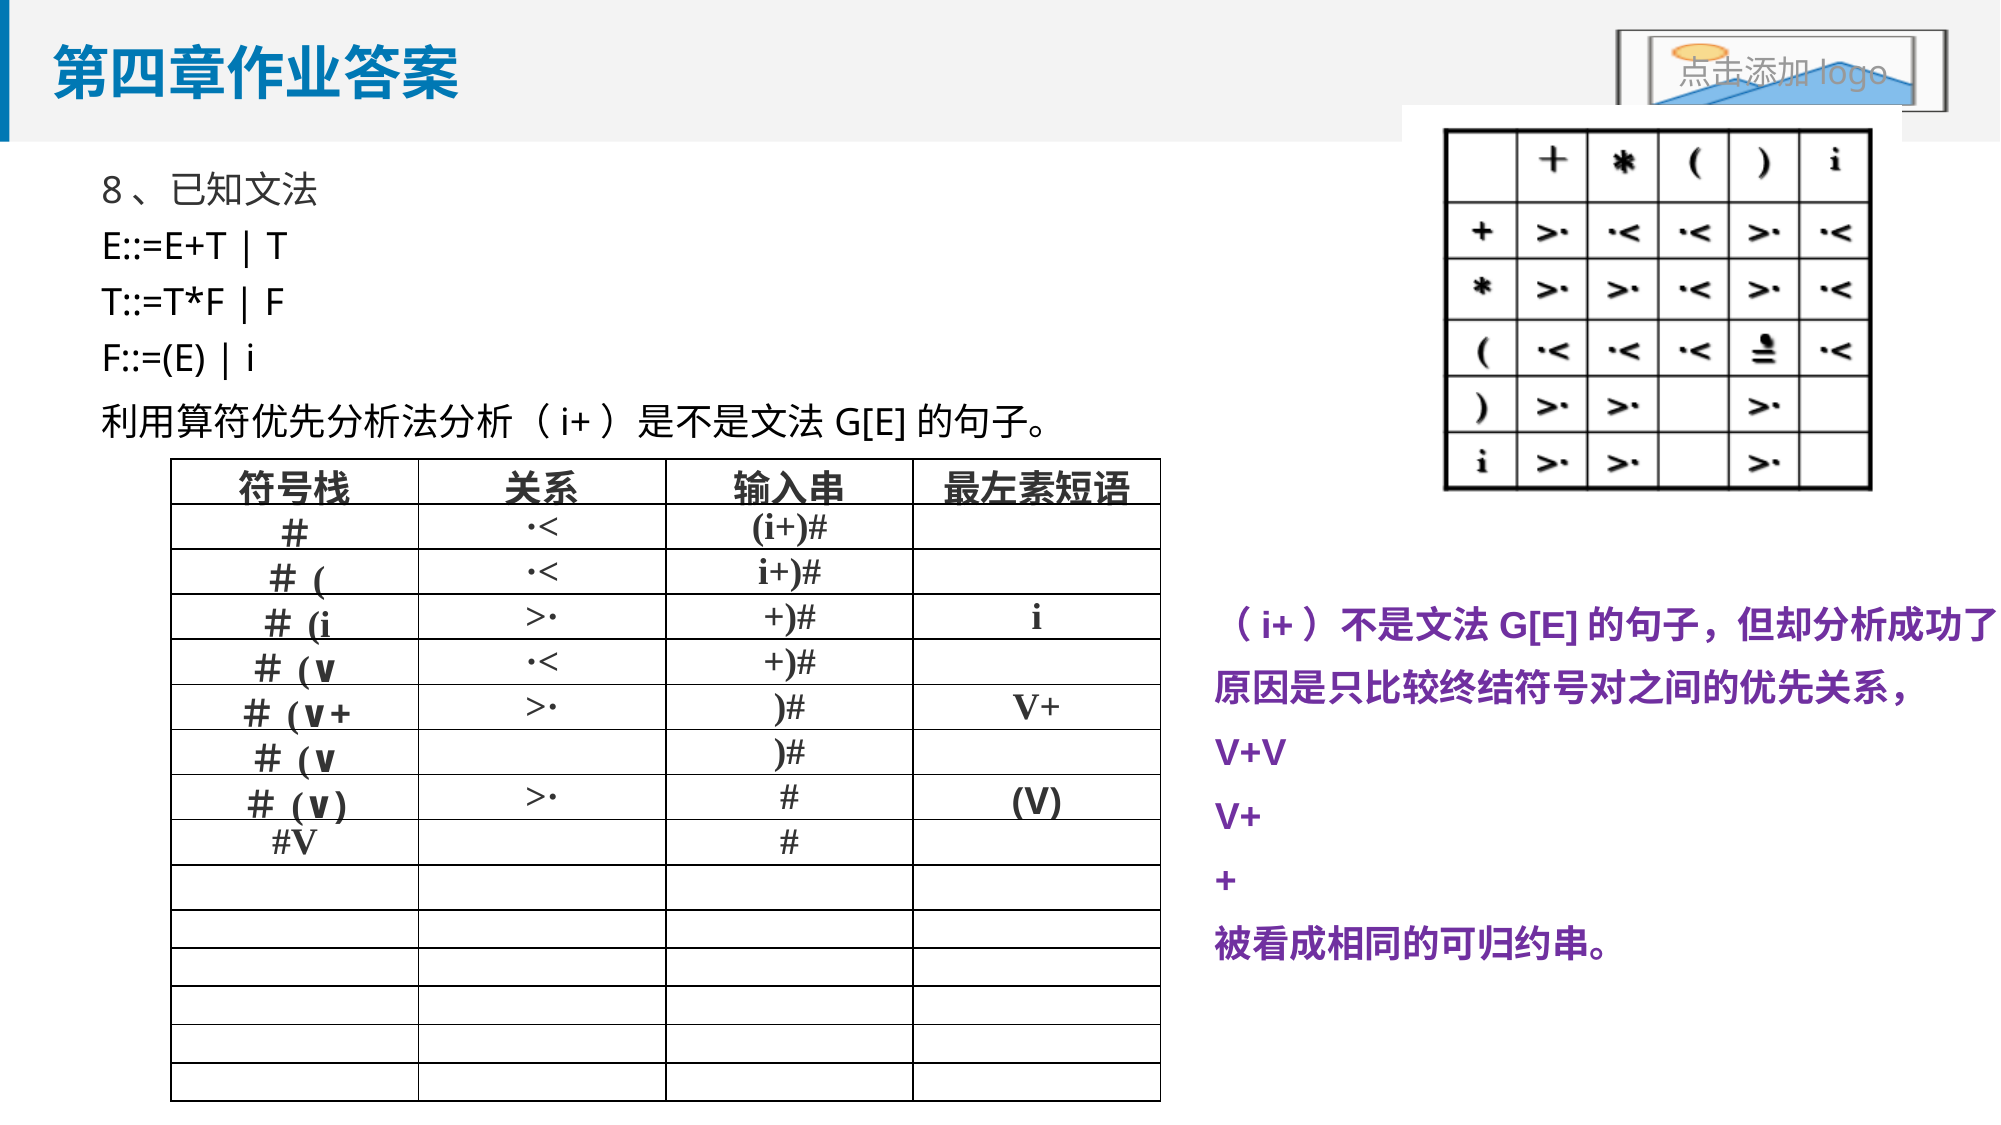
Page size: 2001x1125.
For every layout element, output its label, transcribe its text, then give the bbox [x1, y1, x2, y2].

table_cell [914, 911, 1160, 947]
table_cell [419, 1025, 665, 1062]
table_cell #V [172, 820, 418, 864]
table_cell [914, 505, 1160, 548]
table_cell +)# [667, 595, 912, 638]
table_cell ＃(∨) [172, 775, 418, 819]
table_cell # [667, 775, 912, 819]
table_cell >· [419, 685, 665, 729]
table_cell +)# [667, 640, 912, 684]
table_cell [419, 866, 665, 909]
table_cell [419, 911, 665, 947]
table_cell [914, 640, 1160, 684]
table_cell [667, 911, 912, 947]
title 第四章作业答案 [37, 26, 1570, 116]
table_cell (i+)# [667, 505, 912, 548]
table_cell [667, 1025, 912, 1062]
table_cell i+)# [667, 550, 912, 593]
table_cell [667, 866, 912, 909]
table_cell ＃(i [172, 595, 418, 638]
table_cell ＃( [172, 550, 418, 593]
table_cell i [914, 595, 1160, 638]
table_cell [914, 949, 1160, 985]
table_cell [667, 987, 912, 1024]
table_header 关系 [419, 460, 665, 503]
table_cell [914, 866, 1160, 909]
table_header 符号栈 [172, 460, 418, 503]
table_cell [914, 1064, 1160, 1100]
table_cell >· [419, 775, 665, 819]
table_header 输入串 [667, 460, 912, 503]
table_cell [667, 949, 912, 985]
table_cell [419, 730, 665, 774]
table_cell [667, 1064, 912, 1100]
table_cell ＃(∨ [172, 640, 418, 684]
table_cell [419, 820, 665, 864]
table_cell [914, 820, 1160, 864]
table_cell )# [667, 730, 912, 774]
table_cell ·< [419, 505, 665, 548]
table_cell [914, 730, 1160, 774]
table_cell [419, 1064, 665, 1100]
table_cell [172, 987, 418, 1024]
table_cell ·< [419, 550, 665, 593]
table_cell [914, 1025, 1160, 1062]
table_cell [914, 987, 1160, 1024]
table_cell ＃(∨ [172, 730, 418, 774]
table_cell V+ [914, 685, 1160, 729]
table_cell [172, 911, 418, 947]
table_cell [172, 1064, 418, 1100]
table_cell ＃ [172, 505, 418, 548]
table_header 最左素短语 [914, 460, 1160, 503]
table_cell [419, 987, 665, 1024]
text_box 8、已知文法 E::=E+T | T T::=T*F | F F::=(E) | i 利用算符优先分析法分析（i+）是不是文法G[E]的句子。 [86, 146, 1050, 507]
table_cell ·< [419, 640, 665, 684]
table_cell [172, 1025, 418, 1062]
table_cell [419, 949, 665, 985]
table_cell >· [419, 595, 665, 638]
text_box （i+）不是文法G[E]的句子，但却分析成功了。 原因是只比较终结符号对之间的优先关系， V+V V+ + 被看成相同的可归约串。 [1200, 593, 2000, 972]
picture [1402, 26, 1961, 515]
table_cell )# [667, 685, 912, 729]
table_cell ＃(∨+ [172, 685, 418, 729]
table_cell [172, 866, 418, 909]
table_cell # [667, 820, 912, 864]
table_cell [172, 949, 418, 985]
table_cell (V) [914, 775, 1160, 819]
table_cell [914, 550, 1160, 593]
